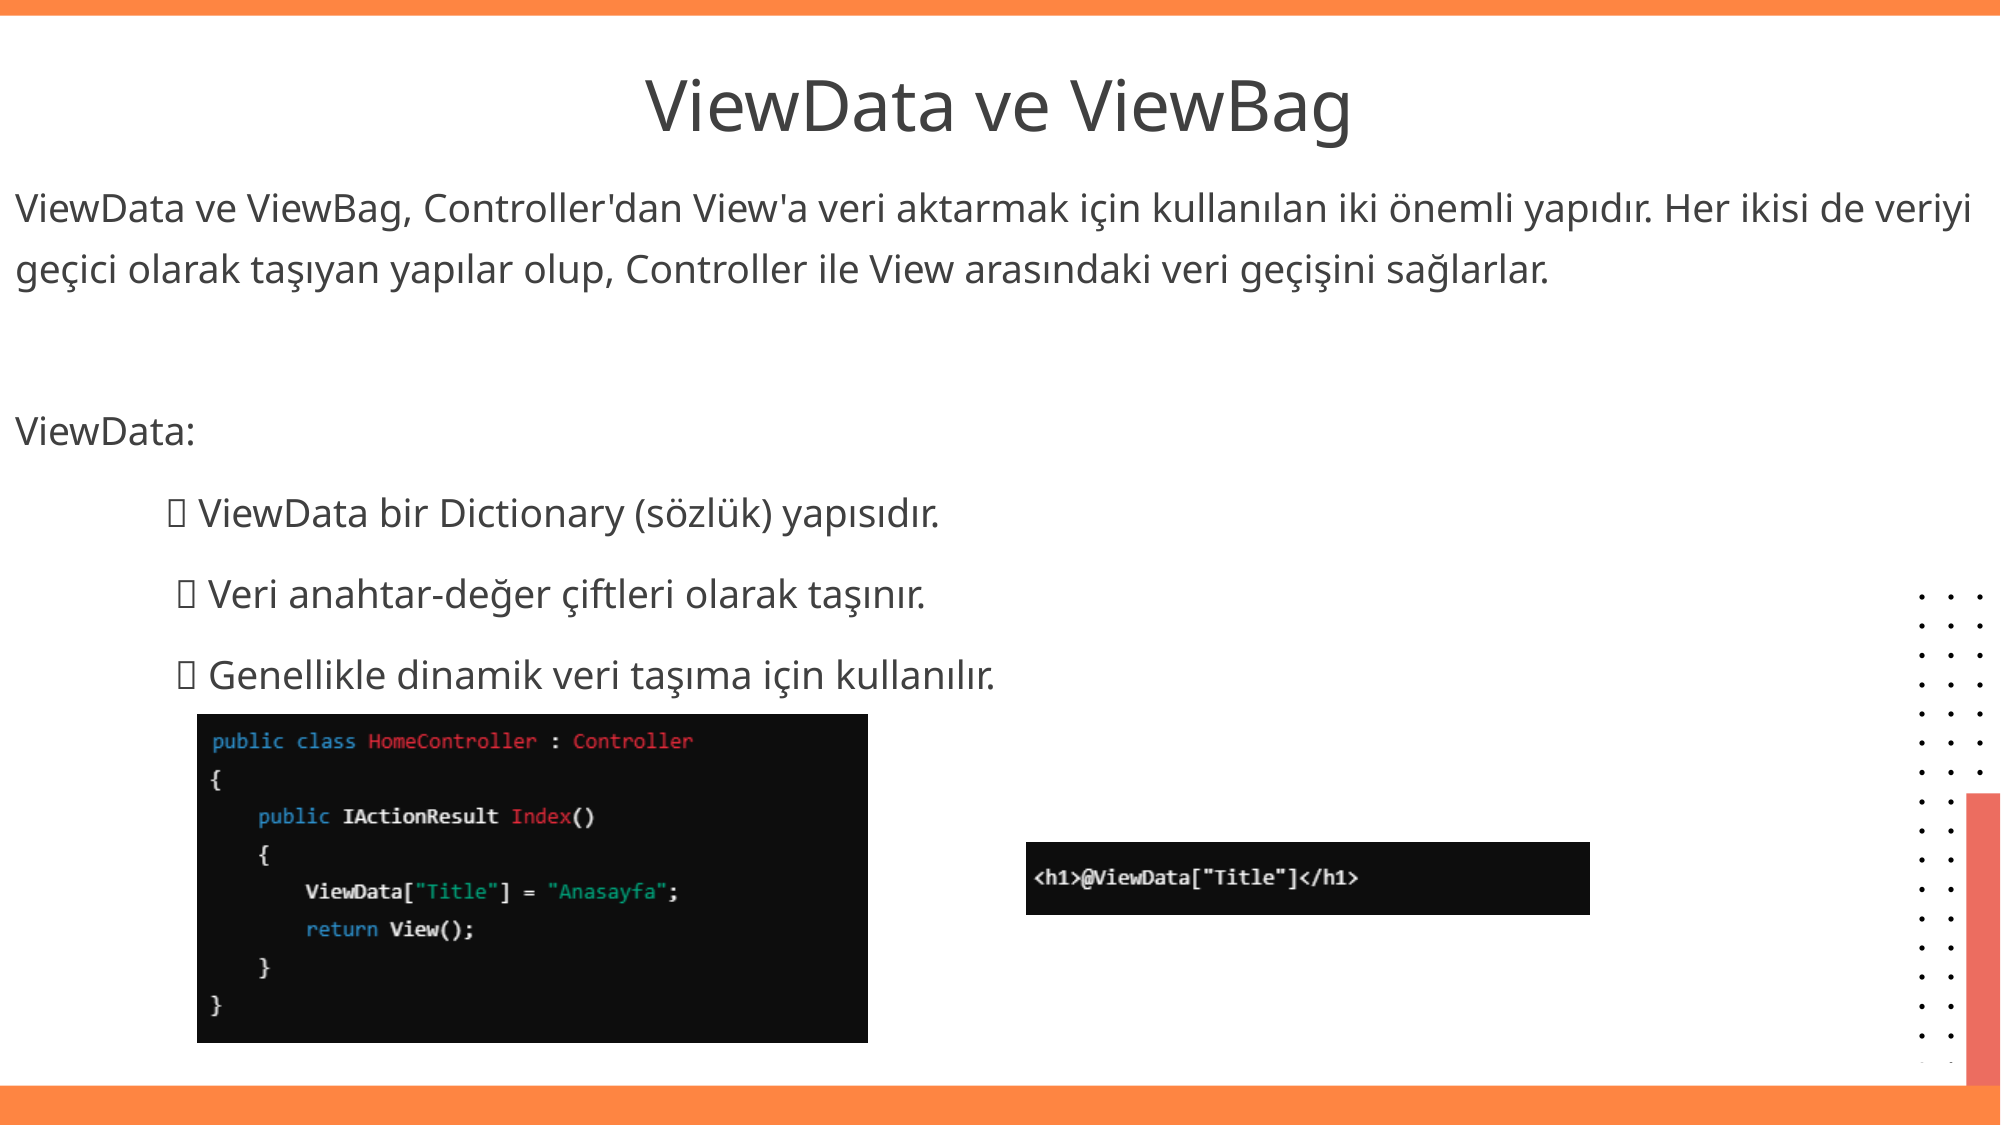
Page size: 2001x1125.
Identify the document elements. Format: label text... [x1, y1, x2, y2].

picture [1907, 715, 1994, 1064]
picture [197, 714, 868, 1043]
picture [1026, 842, 1590, 915]
list ViewData ve ViewBag [0, 26, 2000, 153]
list ViewData ve ViewBag, Controller'dan View'a veri aktarmak için kullanılan iki önemli yapıdır. Her ikisi de veriyi geçici olarak taşıyan yapılar olup, Controller ile View arasındaki veri geçişini sağlarlar. ViewData:  ViewData bir Dictionary (sözlük) yapısıdır.  Veri anahtar-değer çiftleri olarak taşınır.  Genellikle dinamik veri taşıma için kullanılır. [0, 153, 2000, 715]
